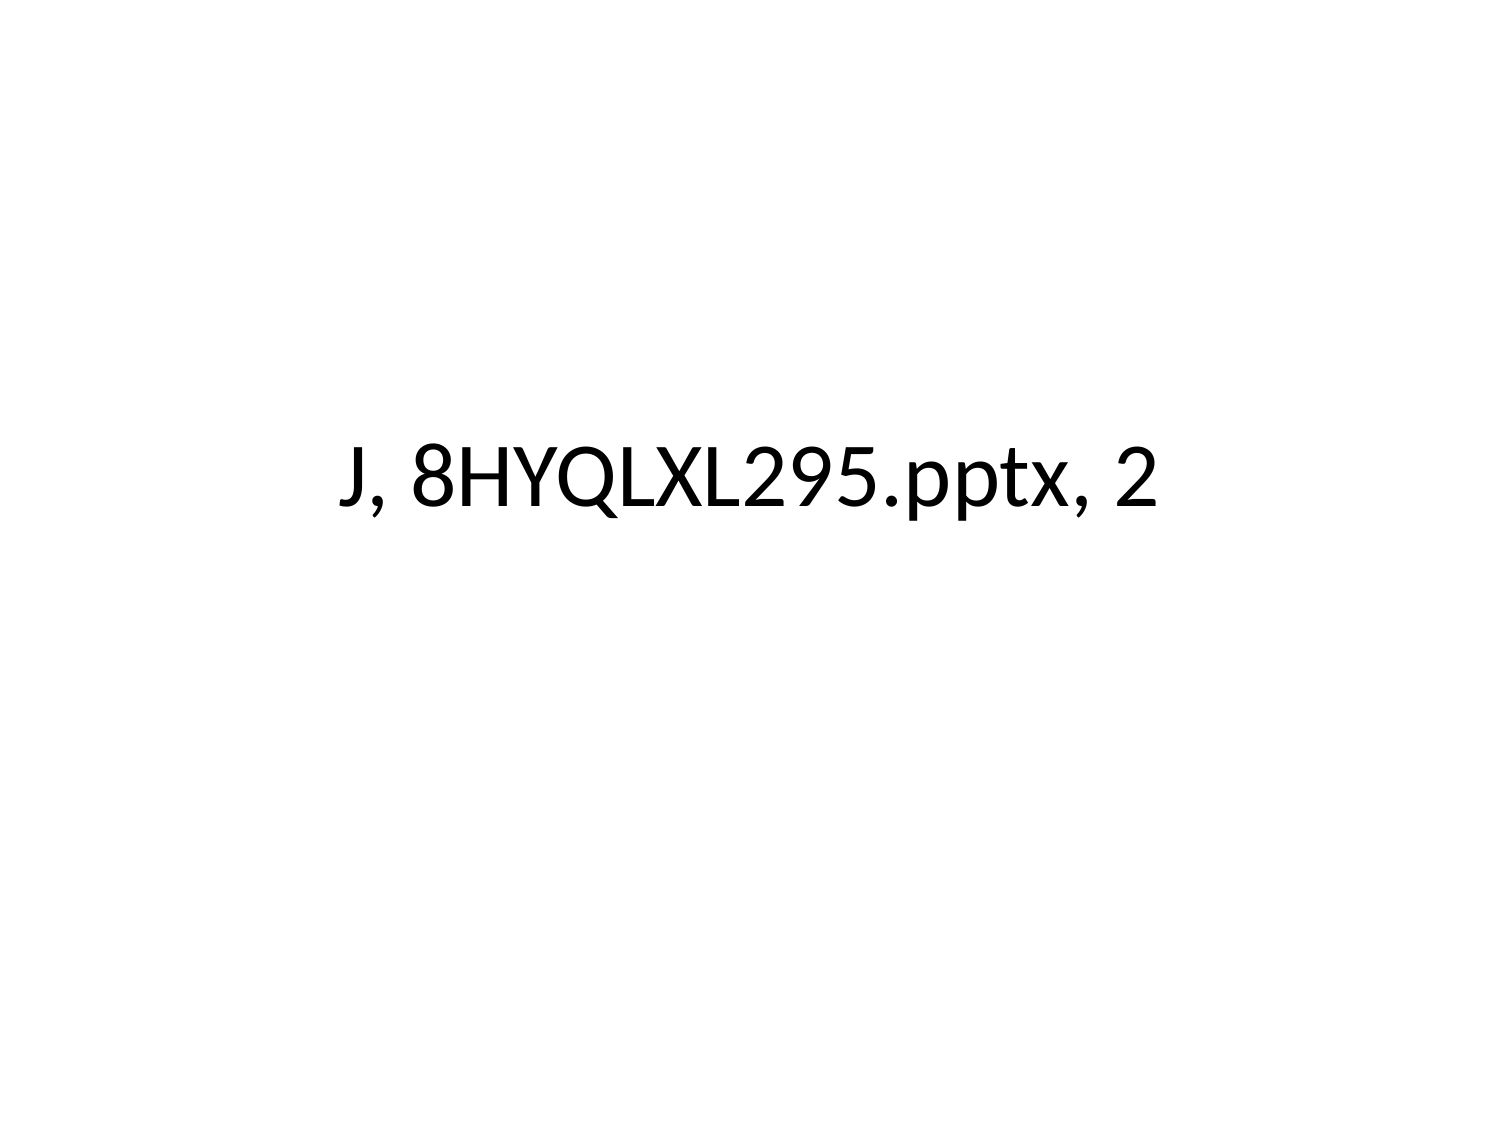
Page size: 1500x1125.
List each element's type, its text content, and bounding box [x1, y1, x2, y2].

title J, 8HYQLXL295.pptx, 2 [112, 349, 1388, 591]
